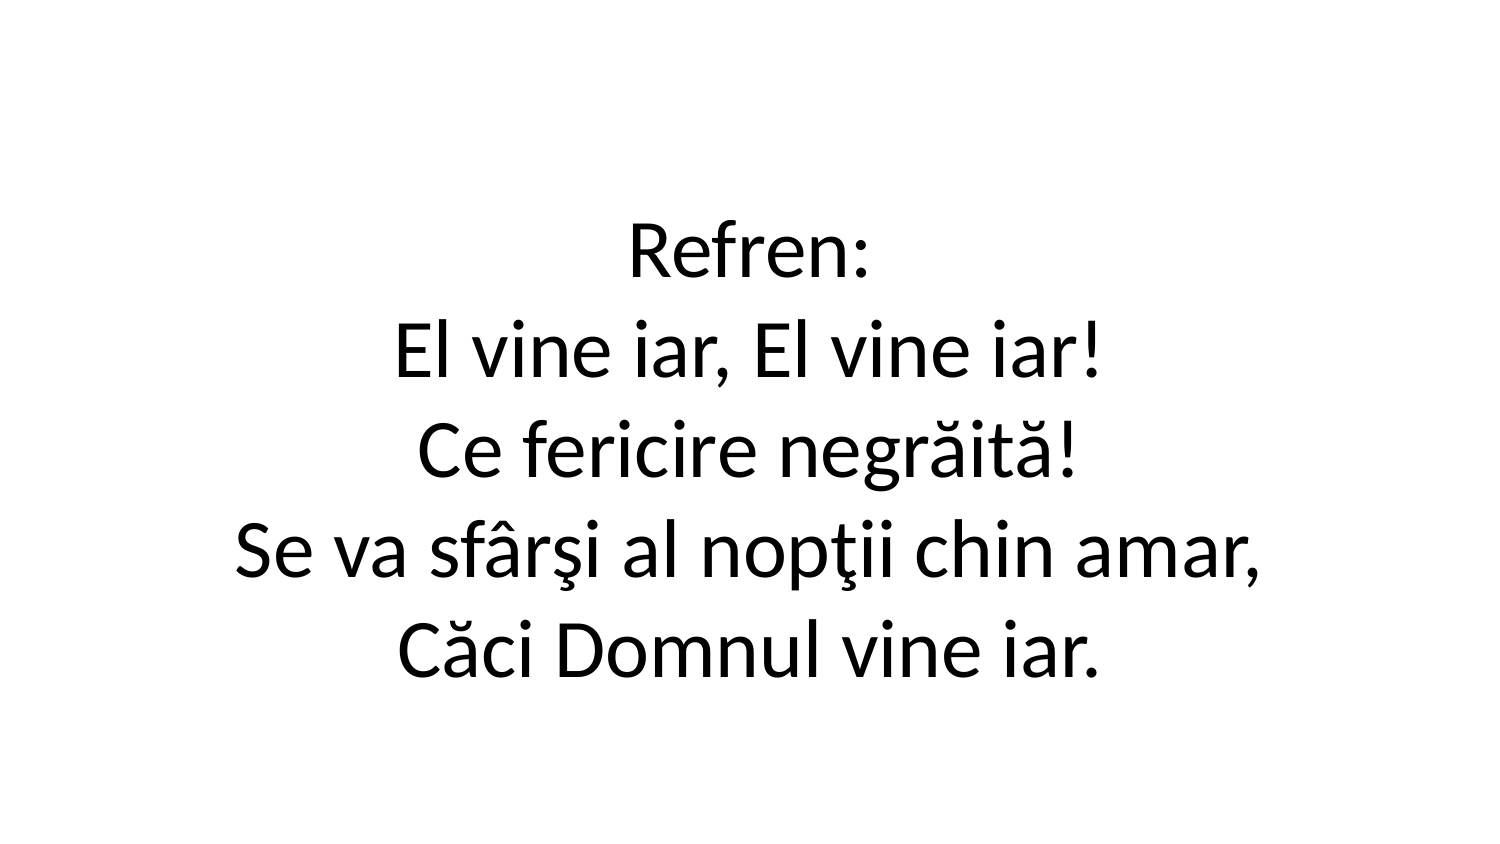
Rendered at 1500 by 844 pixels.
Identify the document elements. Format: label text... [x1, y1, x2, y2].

text_box Refren: El vine iar, El vine iar! Ce fericire negrăită! Se va sfârşi al nopţii chin amar, Căci Domnul vine iar. [220, 142, 1280, 702]
